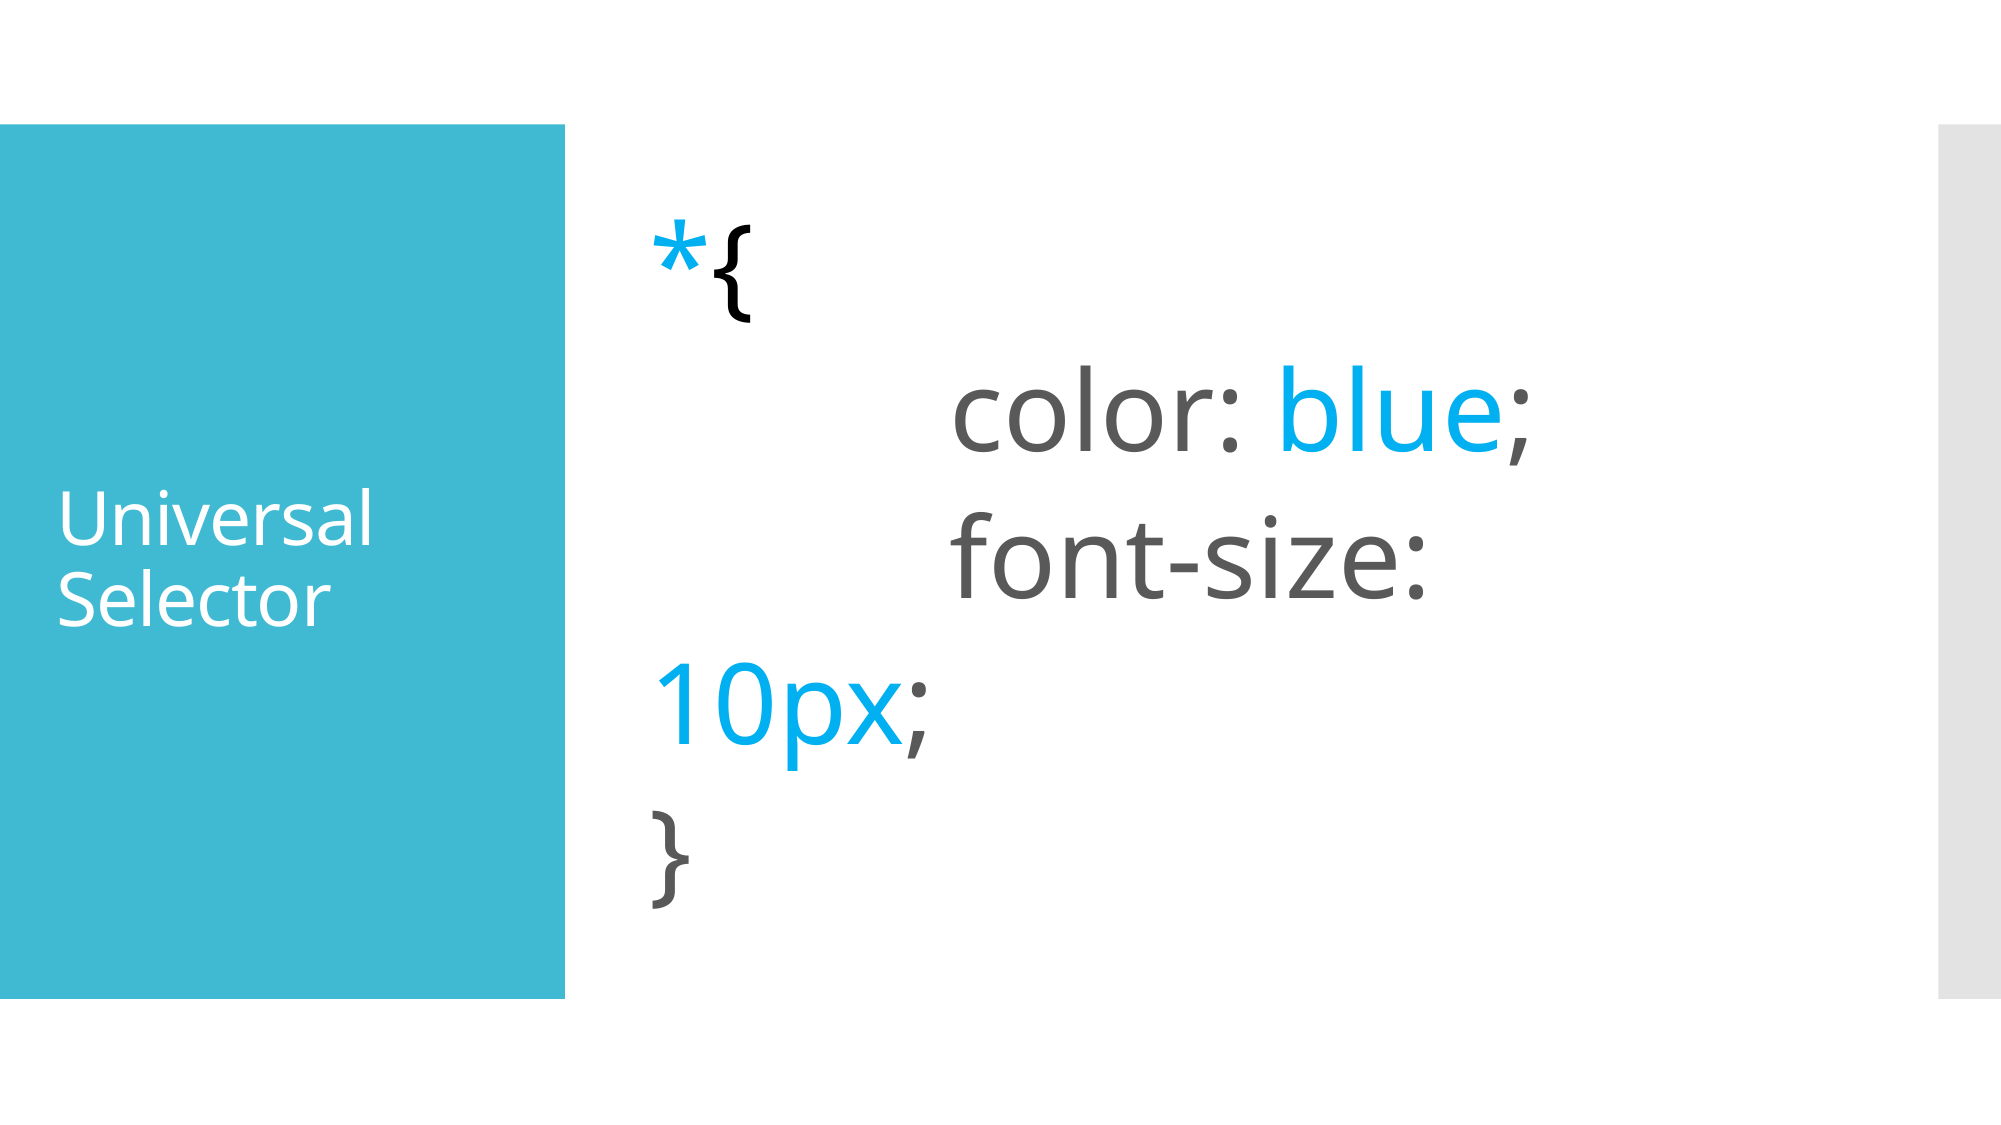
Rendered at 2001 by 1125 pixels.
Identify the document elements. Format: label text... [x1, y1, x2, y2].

list *{ color: blue; font-size: 10px; } [634, 141, 1835, 982]
title Universal Selector [41, 184, 525, 940]
